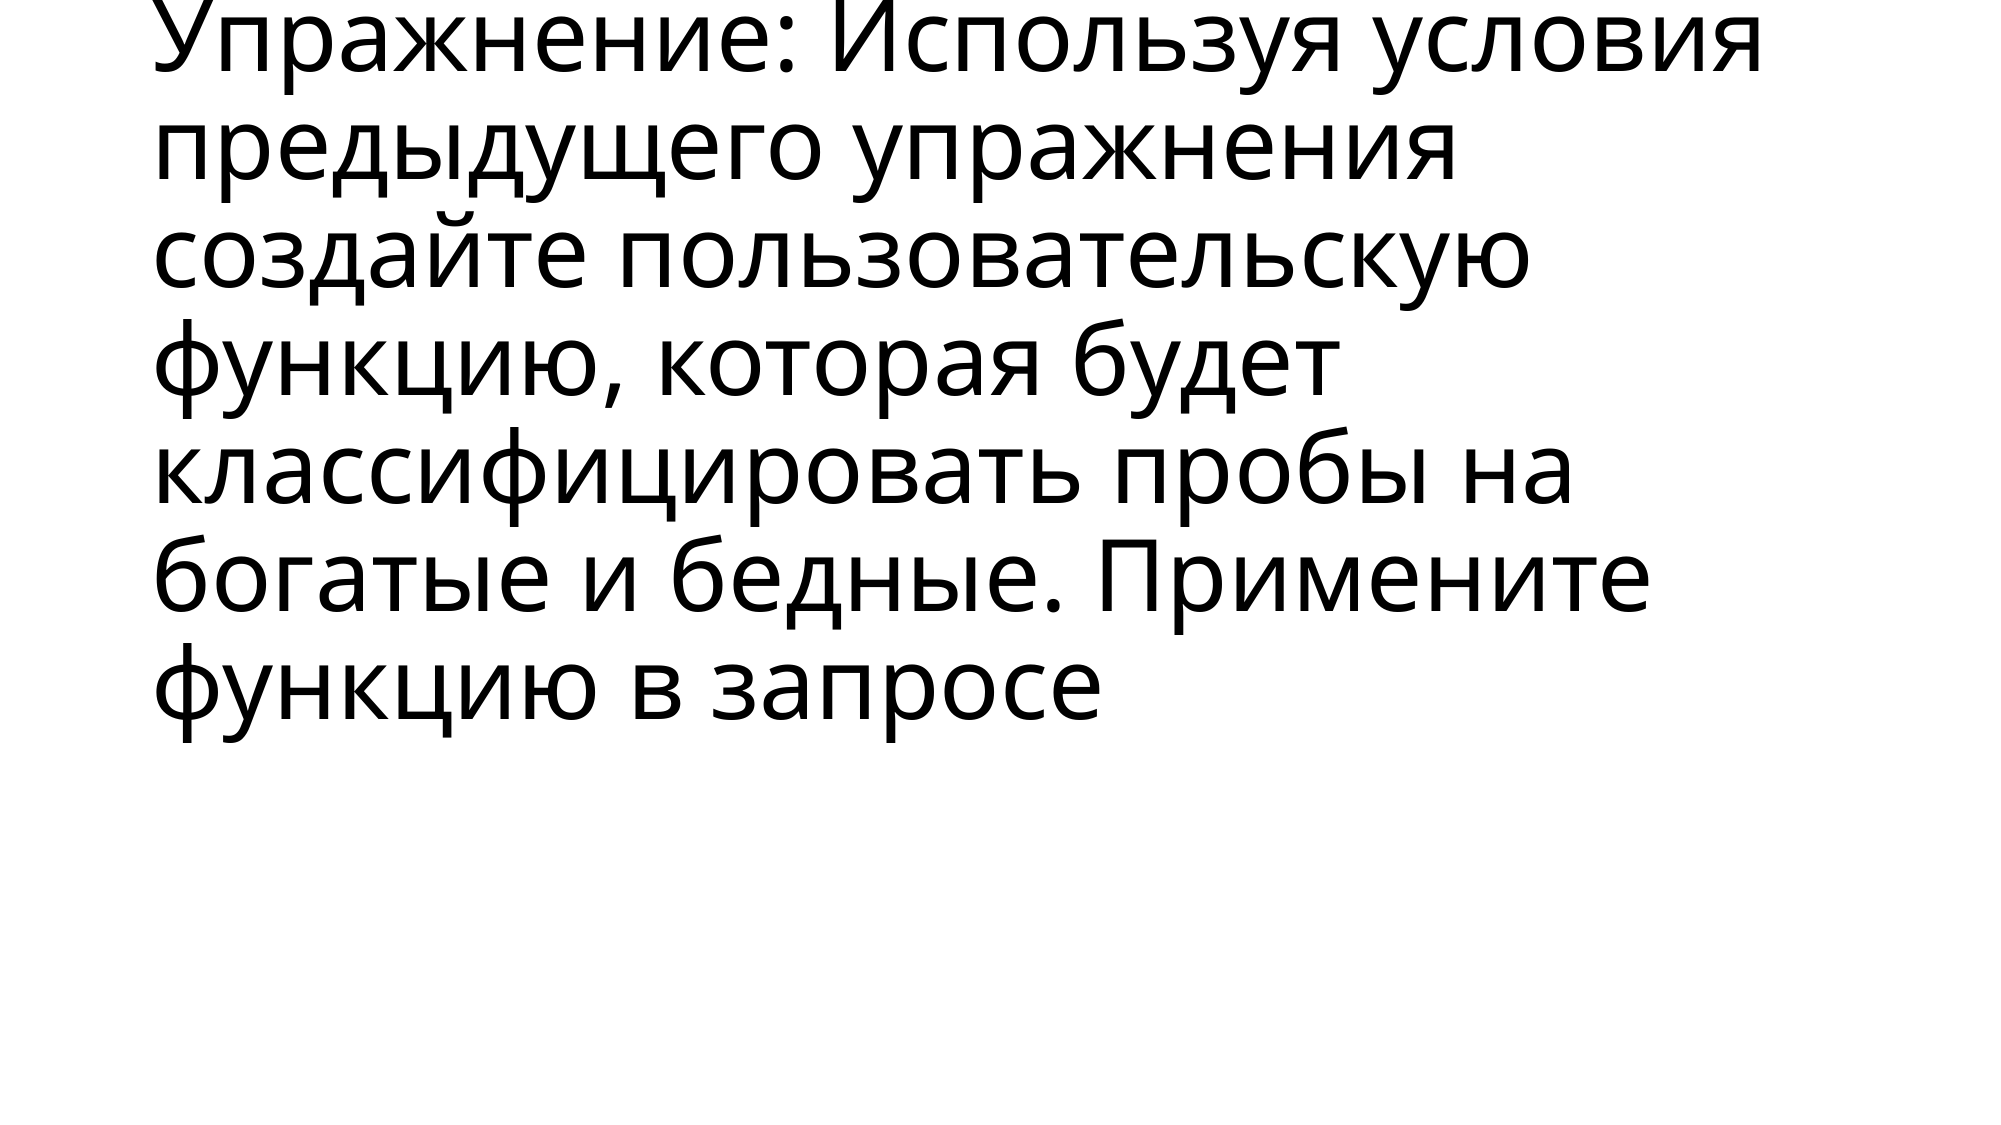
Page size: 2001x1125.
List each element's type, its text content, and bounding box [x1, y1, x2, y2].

title Упражнение: Используя условия предыдущего упражнения создайте пользовательскую функцию, которая будет классифицировать пробы на богатые и бедные. Примените функцию в запросе [136, 280, 1862, 749]
